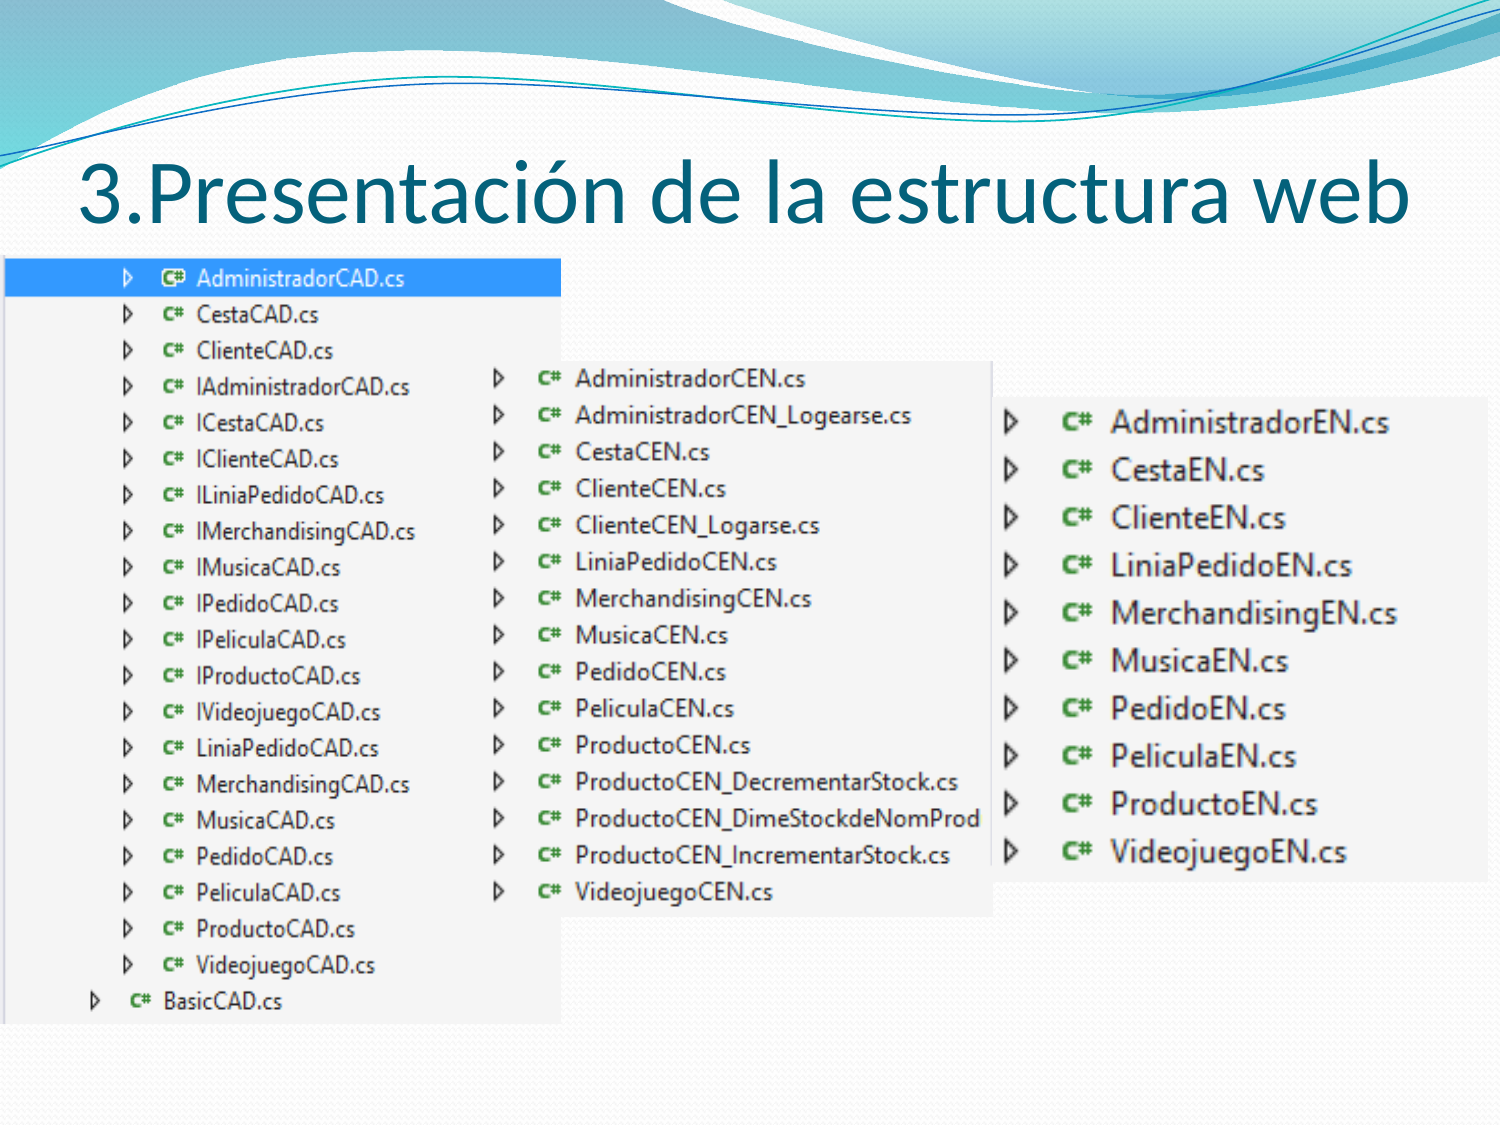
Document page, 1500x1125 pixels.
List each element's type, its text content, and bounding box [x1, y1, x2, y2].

picture [477, 361, 1488, 918]
title 3.Presentación de la estructura web [76, 54, 1427, 243]
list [0, 255, 561, 1024]
